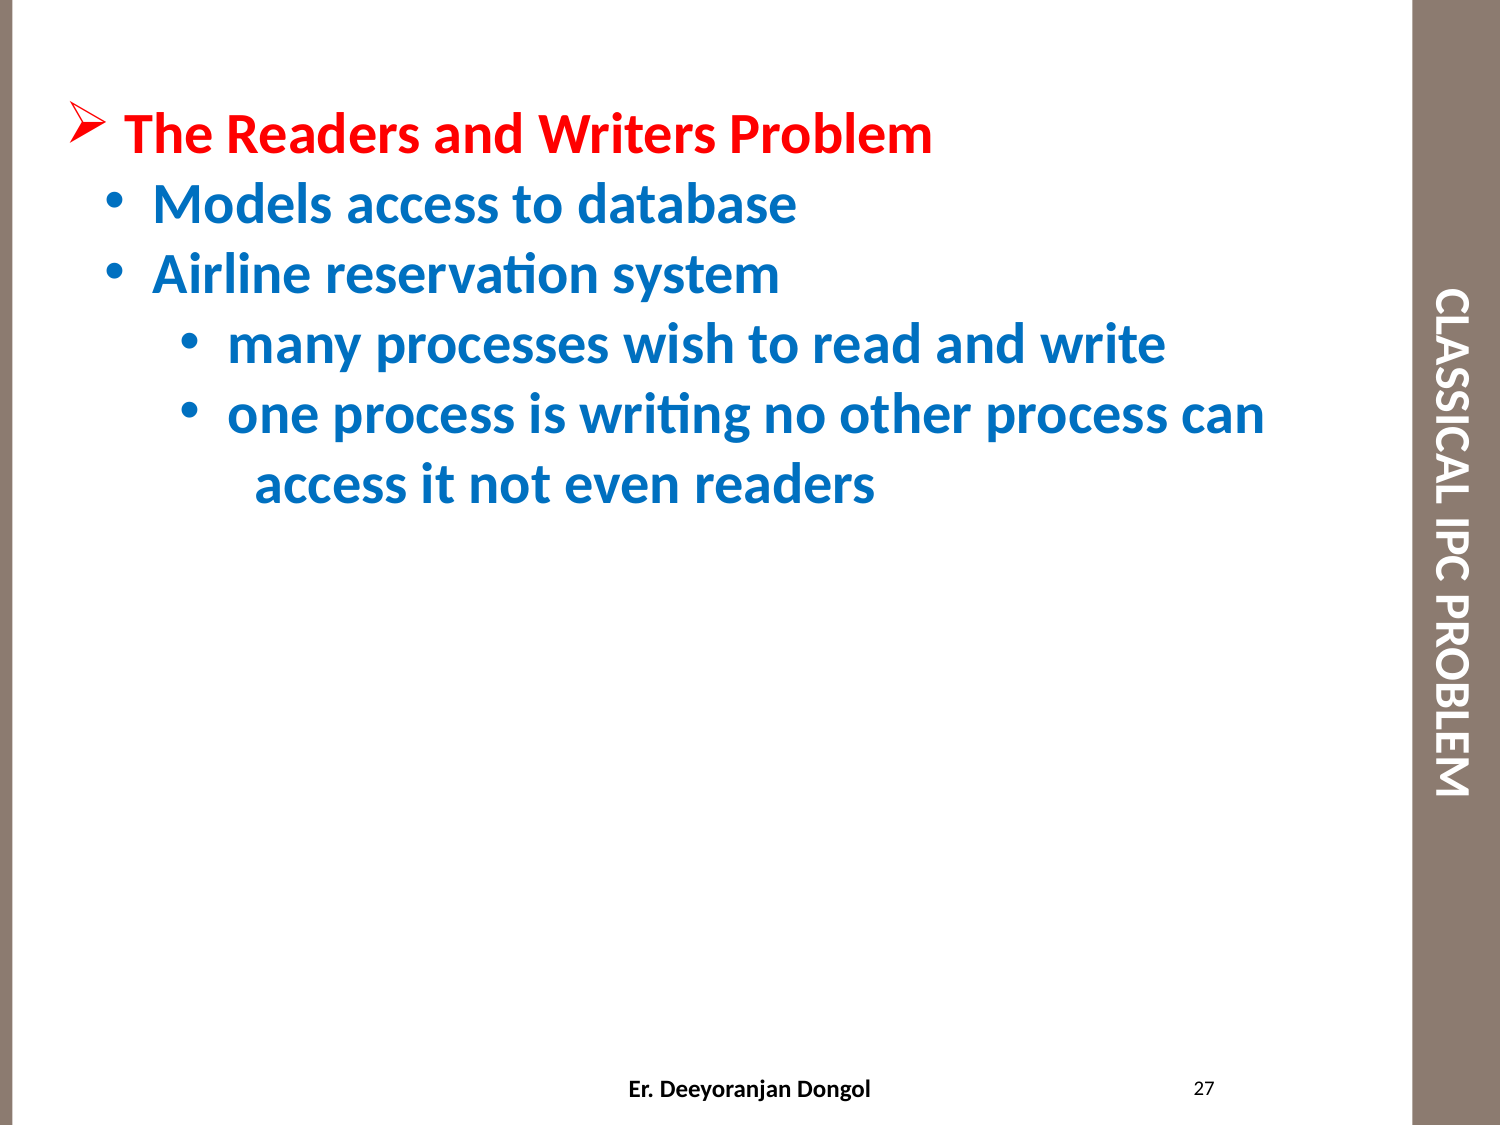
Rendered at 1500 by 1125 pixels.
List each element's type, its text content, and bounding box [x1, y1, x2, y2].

slide_number 27 [1067, 1061, 1230, 1112]
title CLASSICAL IPC PROBLEM [1412, 62, 1500, 1025]
footer Er. Deeyoranjan Dongol [443, 1062, 1057, 1113]
text_box The Readers and Writers Problem Models access to database Airline reservation system many processes wish to read and write one process is writing no other process can access it not even readers [49, 87, 1413, 733]
